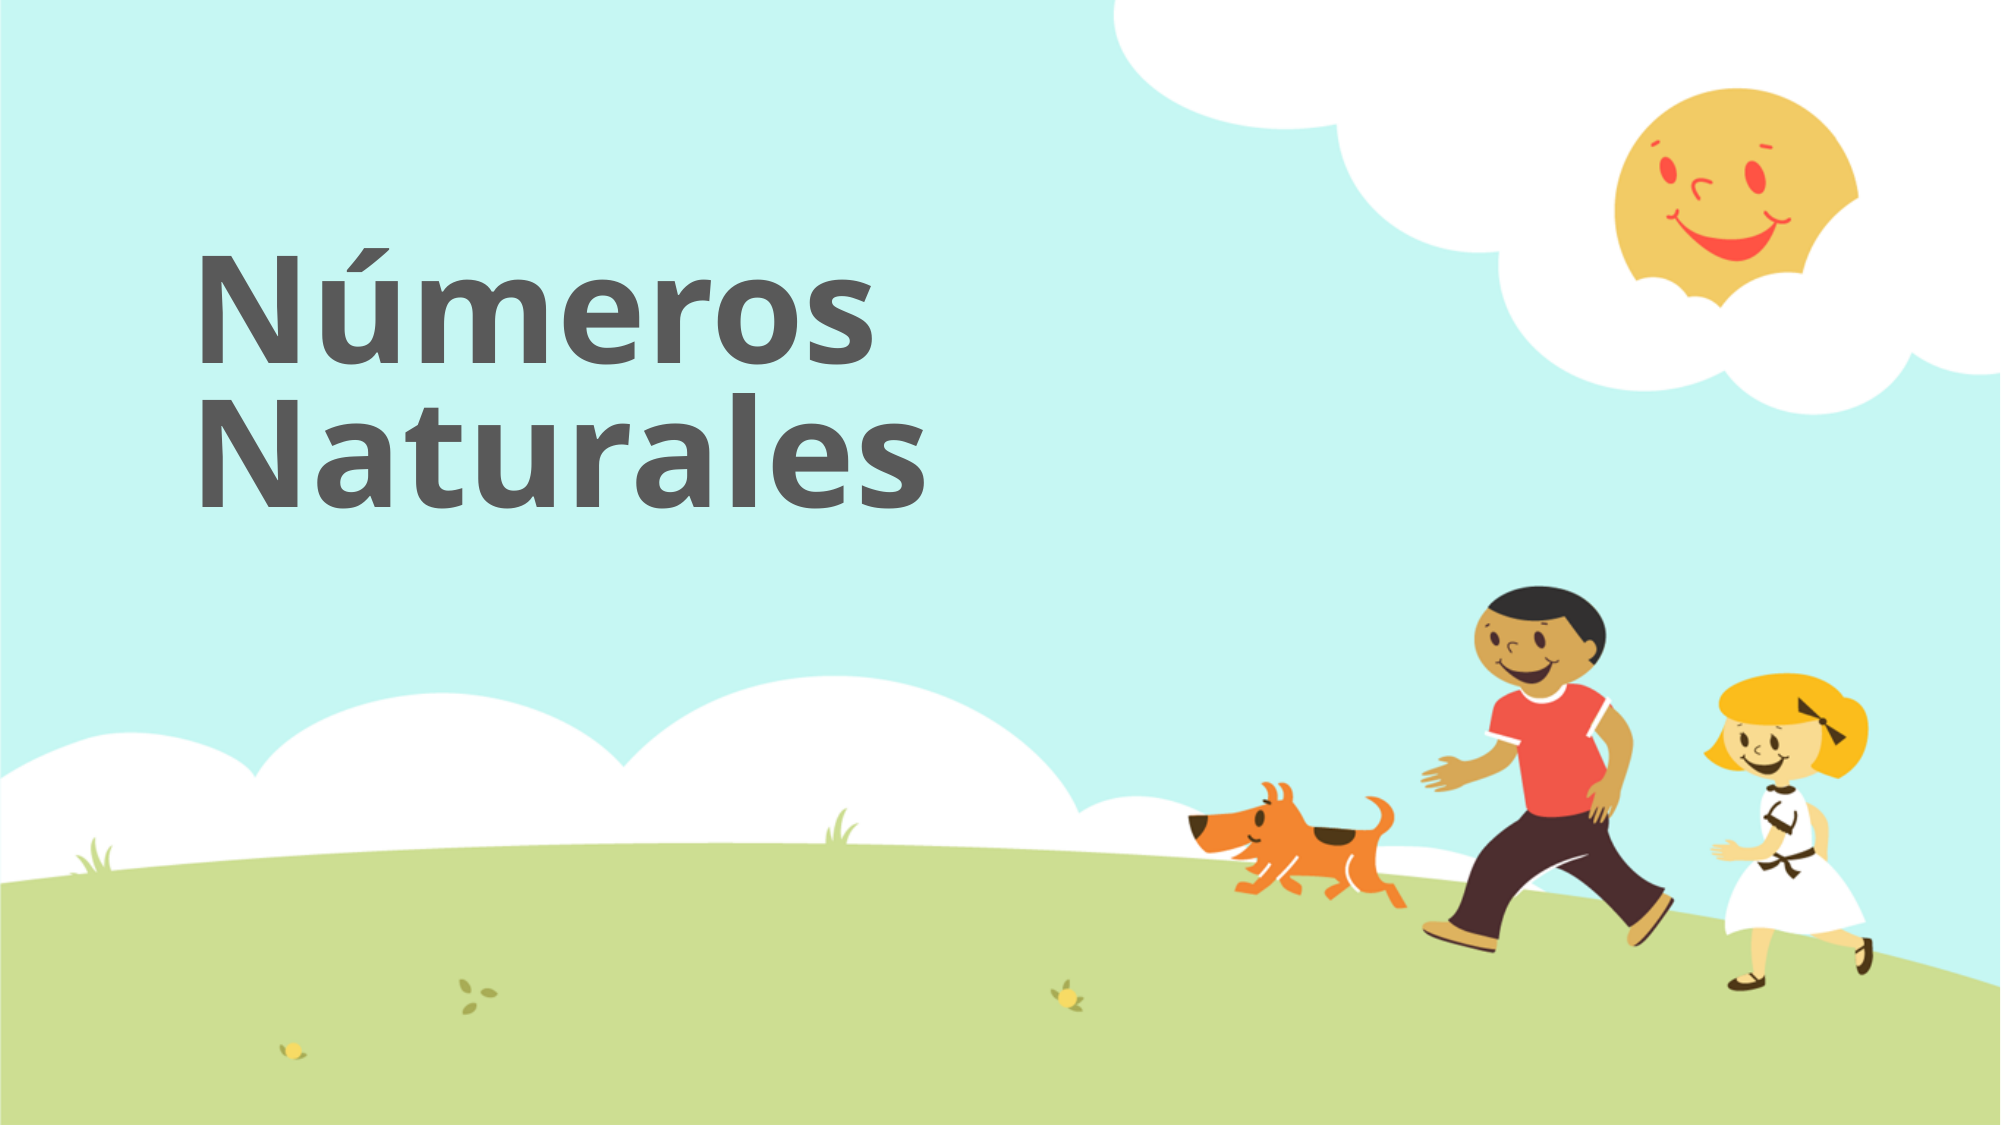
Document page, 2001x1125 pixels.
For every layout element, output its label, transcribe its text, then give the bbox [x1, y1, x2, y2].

picture [0, 0, 2001, 1125]
title Números Naturales [174, 50, 1603, 544]
